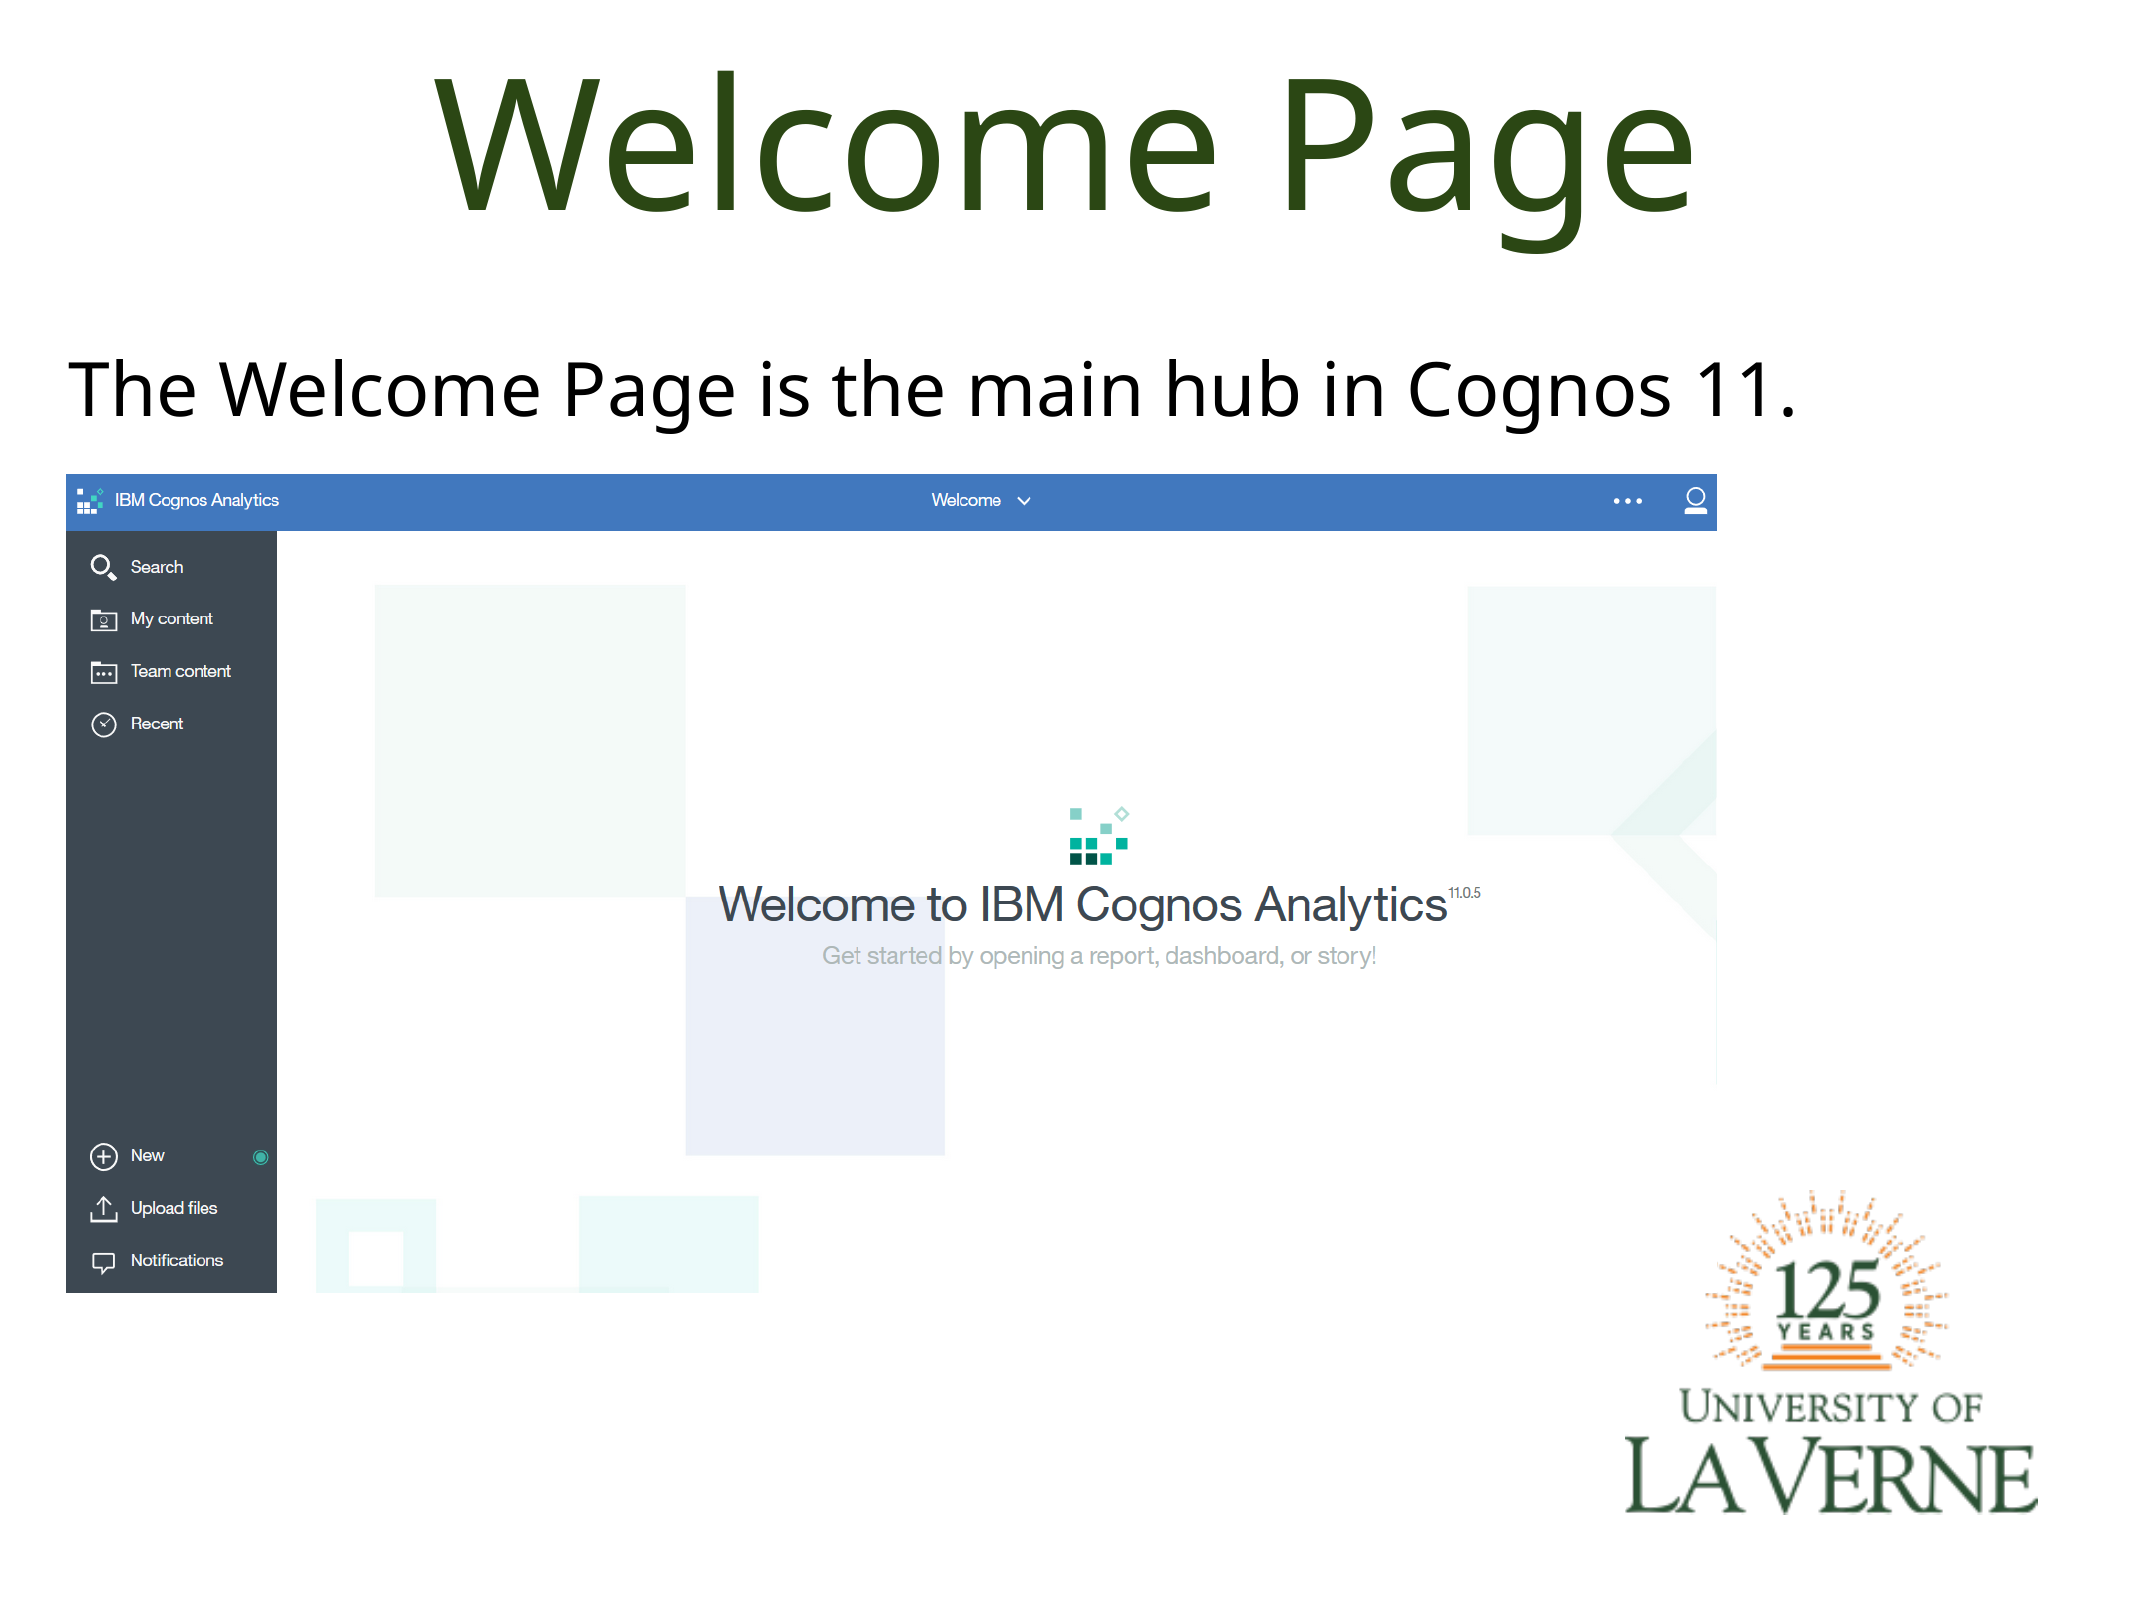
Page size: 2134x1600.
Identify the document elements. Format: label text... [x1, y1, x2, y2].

picture [66, 474, 2038, 1515]
title Welcome Page [208, 0, 1925, 275]
text_box The Welcome Page is the main hub in Cognos 11. [54, 334, 2005, 440]
